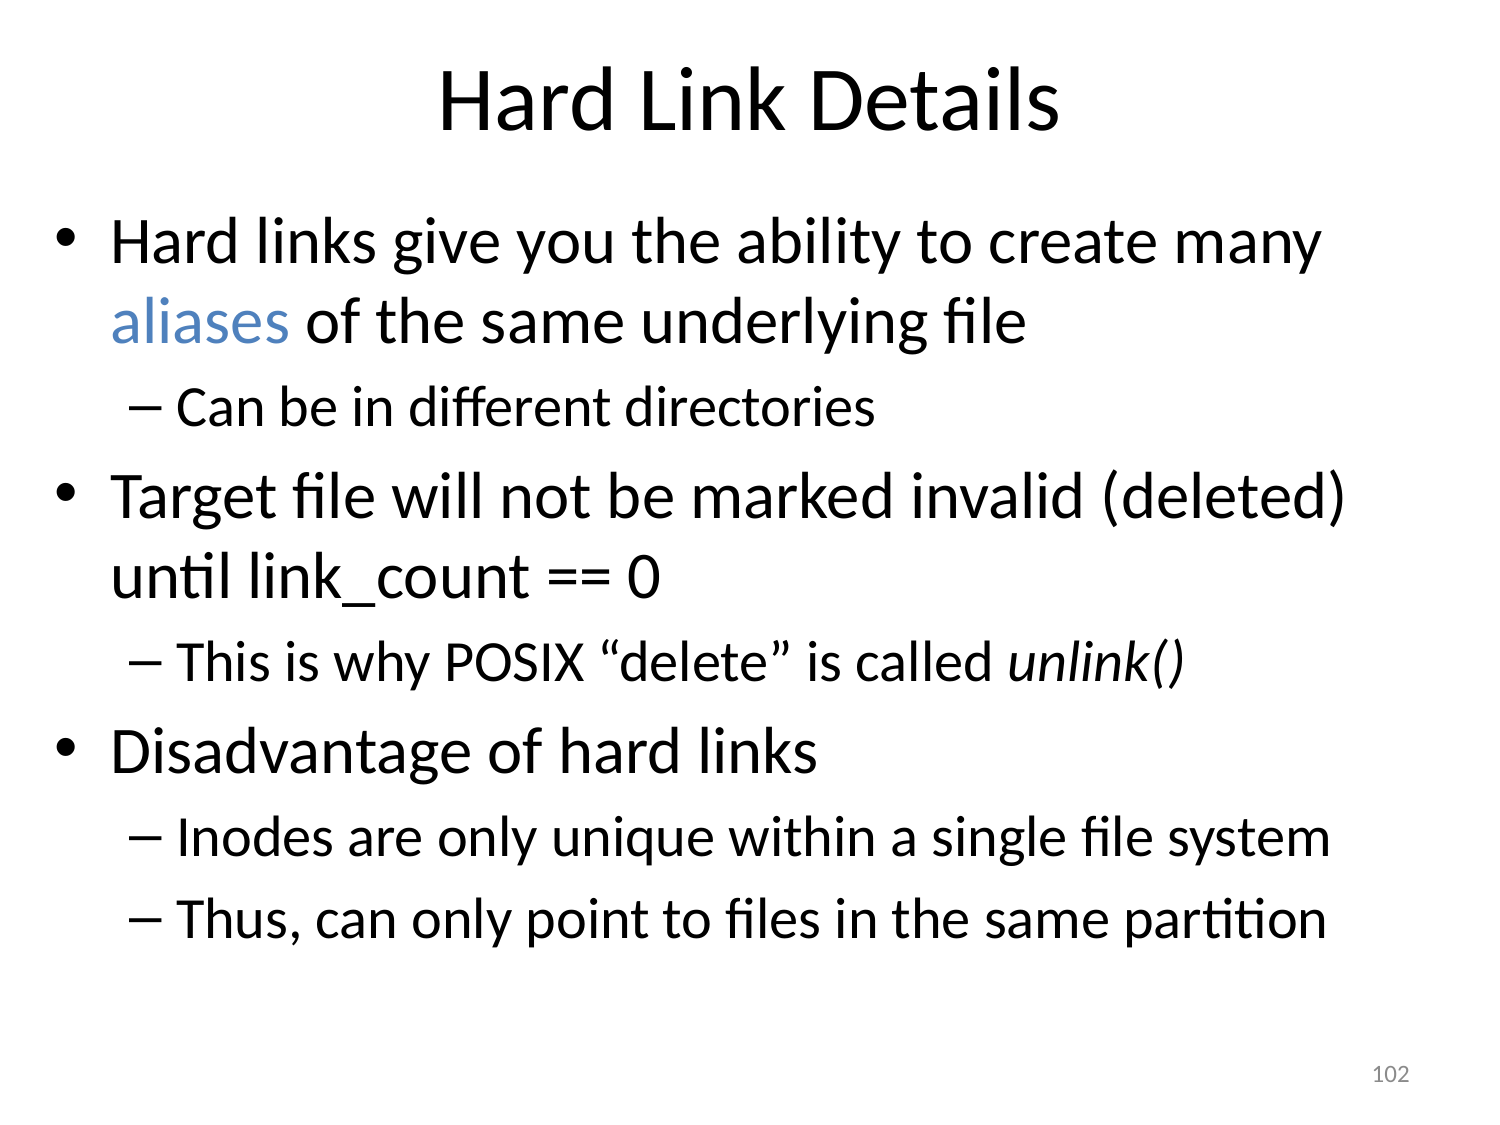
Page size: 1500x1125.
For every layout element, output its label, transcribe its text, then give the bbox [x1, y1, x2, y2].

list Hard links give you the ability to create many aliases of the same underlying file Can be in different directories Target file will not be marked invalid (deleted) until link_count == 0 This is why POSIX “delete” is called unlink() Disadvantage of hard links Inodes are only unique within a single file system Thus, can only point to files in the same partition [39, 189, 1463, 1038]
title Hard Link Details [75, 0, 1425, 188]
slide_number 102 [1074, 1042, 1425, 1103]
